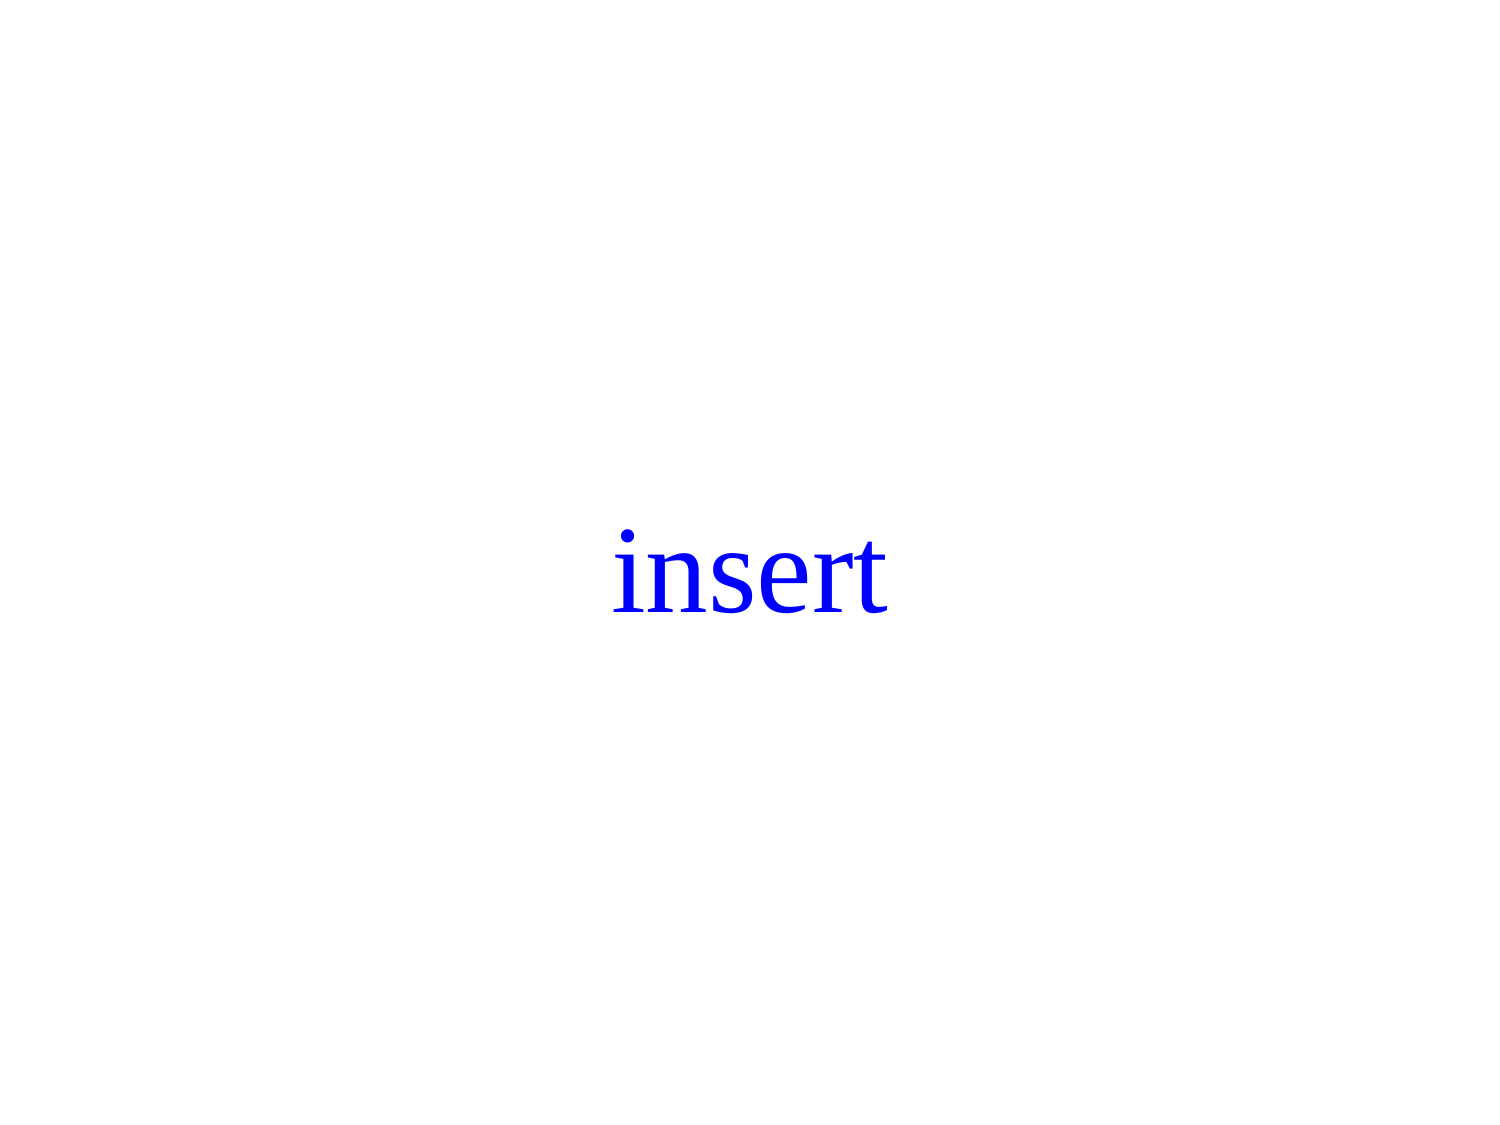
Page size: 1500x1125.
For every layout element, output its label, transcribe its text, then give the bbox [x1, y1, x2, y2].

title insert [41, 444, 1459, 681]
